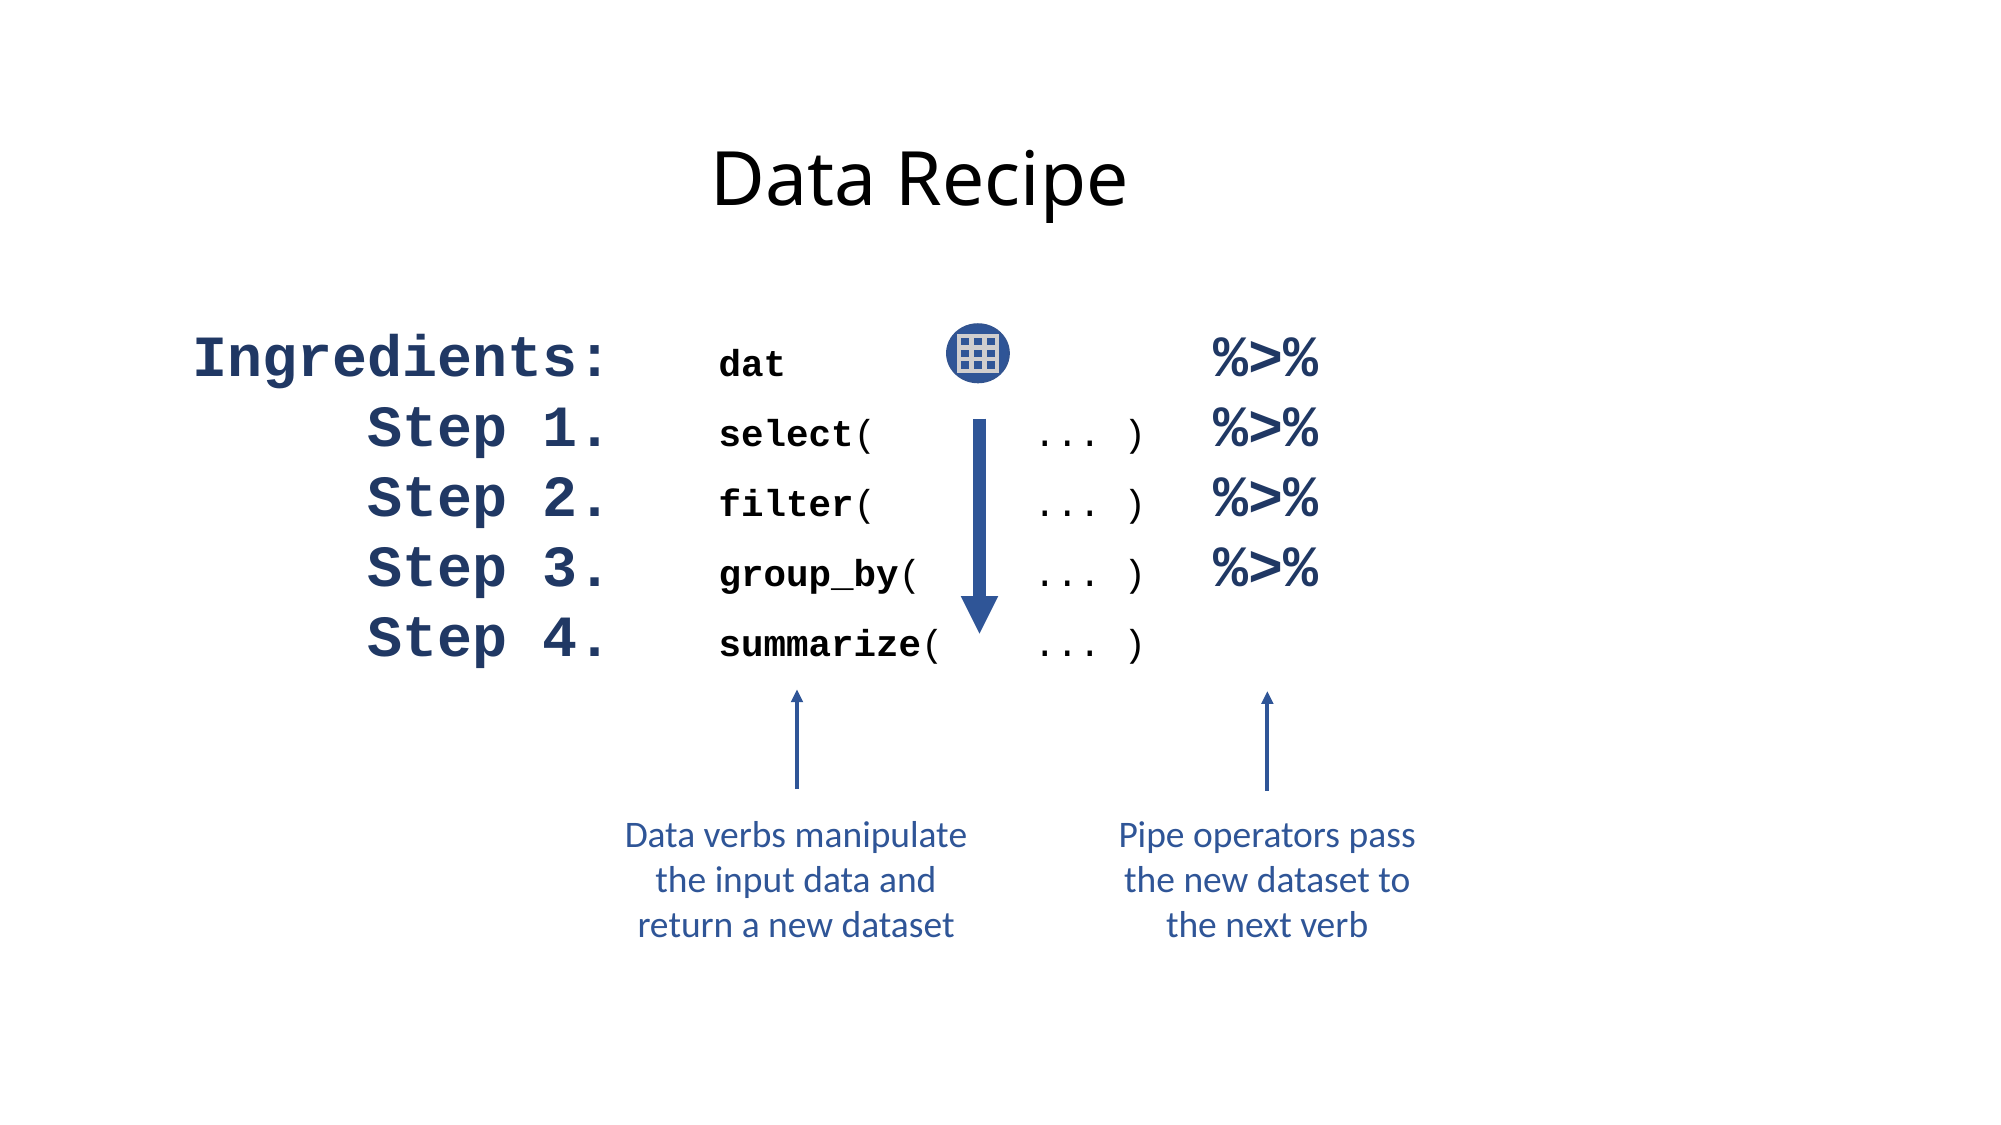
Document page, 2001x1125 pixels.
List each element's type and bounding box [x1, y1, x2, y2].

text_box [176, 123, 1433, 954]
